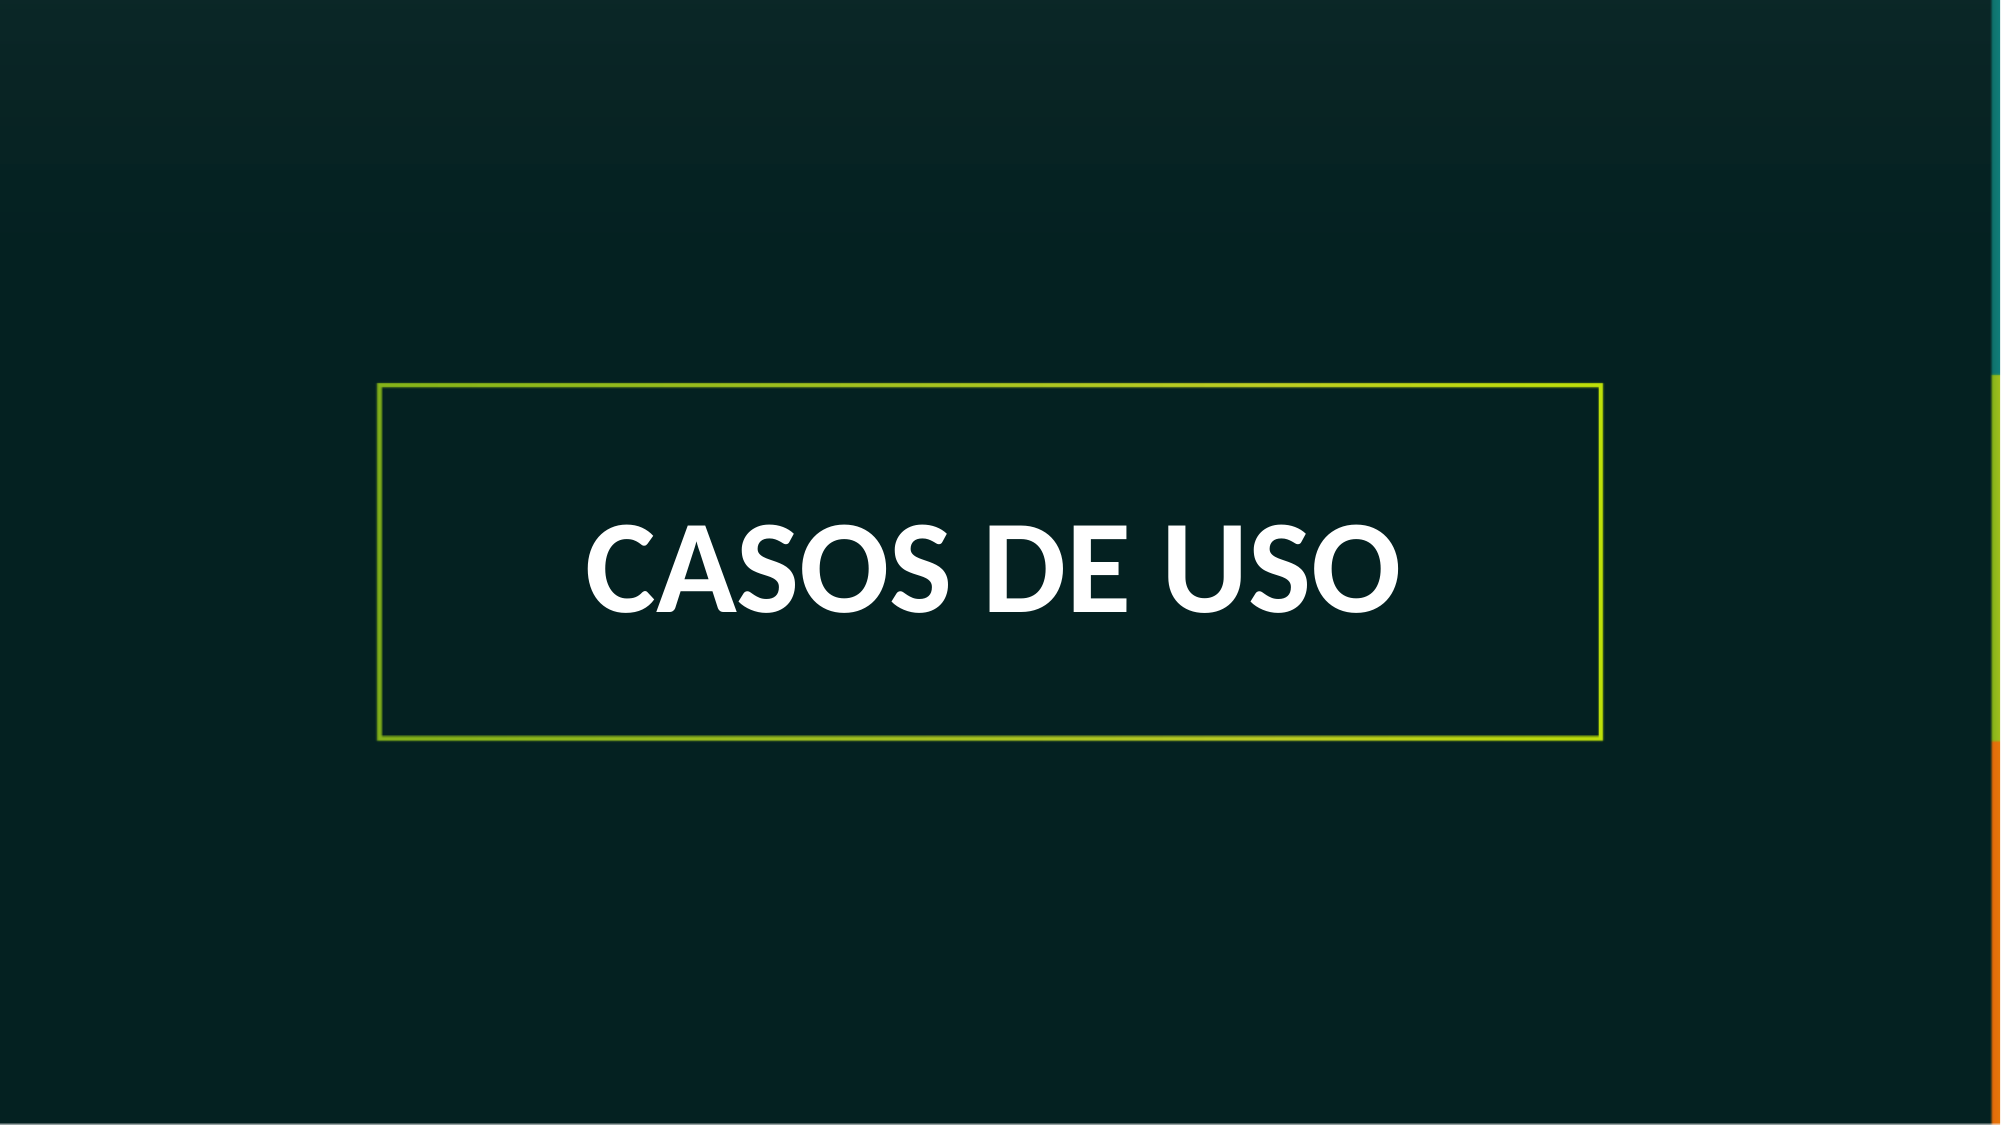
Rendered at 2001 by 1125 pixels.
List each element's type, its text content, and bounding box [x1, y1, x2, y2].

text_box [0, 0, 2000, 1125]
text_box CASOS DE USO [382, 471, 1606, 647]
